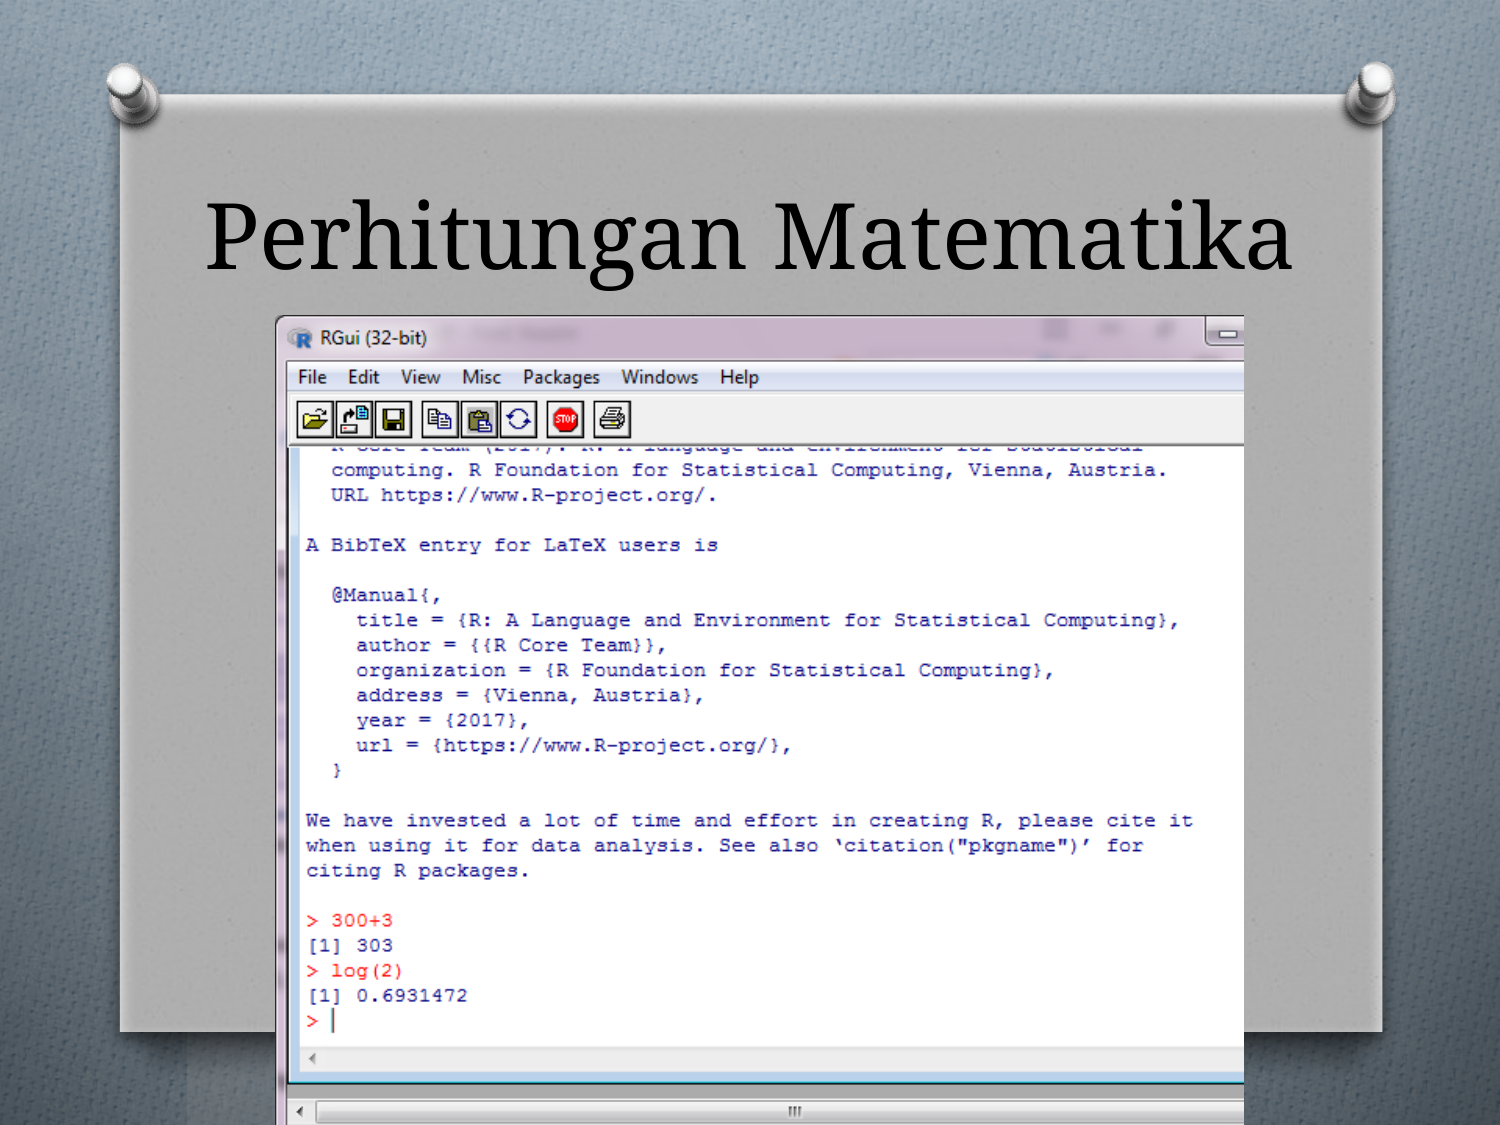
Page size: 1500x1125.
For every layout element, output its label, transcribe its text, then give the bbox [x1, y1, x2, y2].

picture [274, 315, 1244, 1125]
title Perhitungan Matematika [179, 134, 1323, 332]
picture [1317, 35, 1439, 156]
picture [75, 29, 198, 153]
